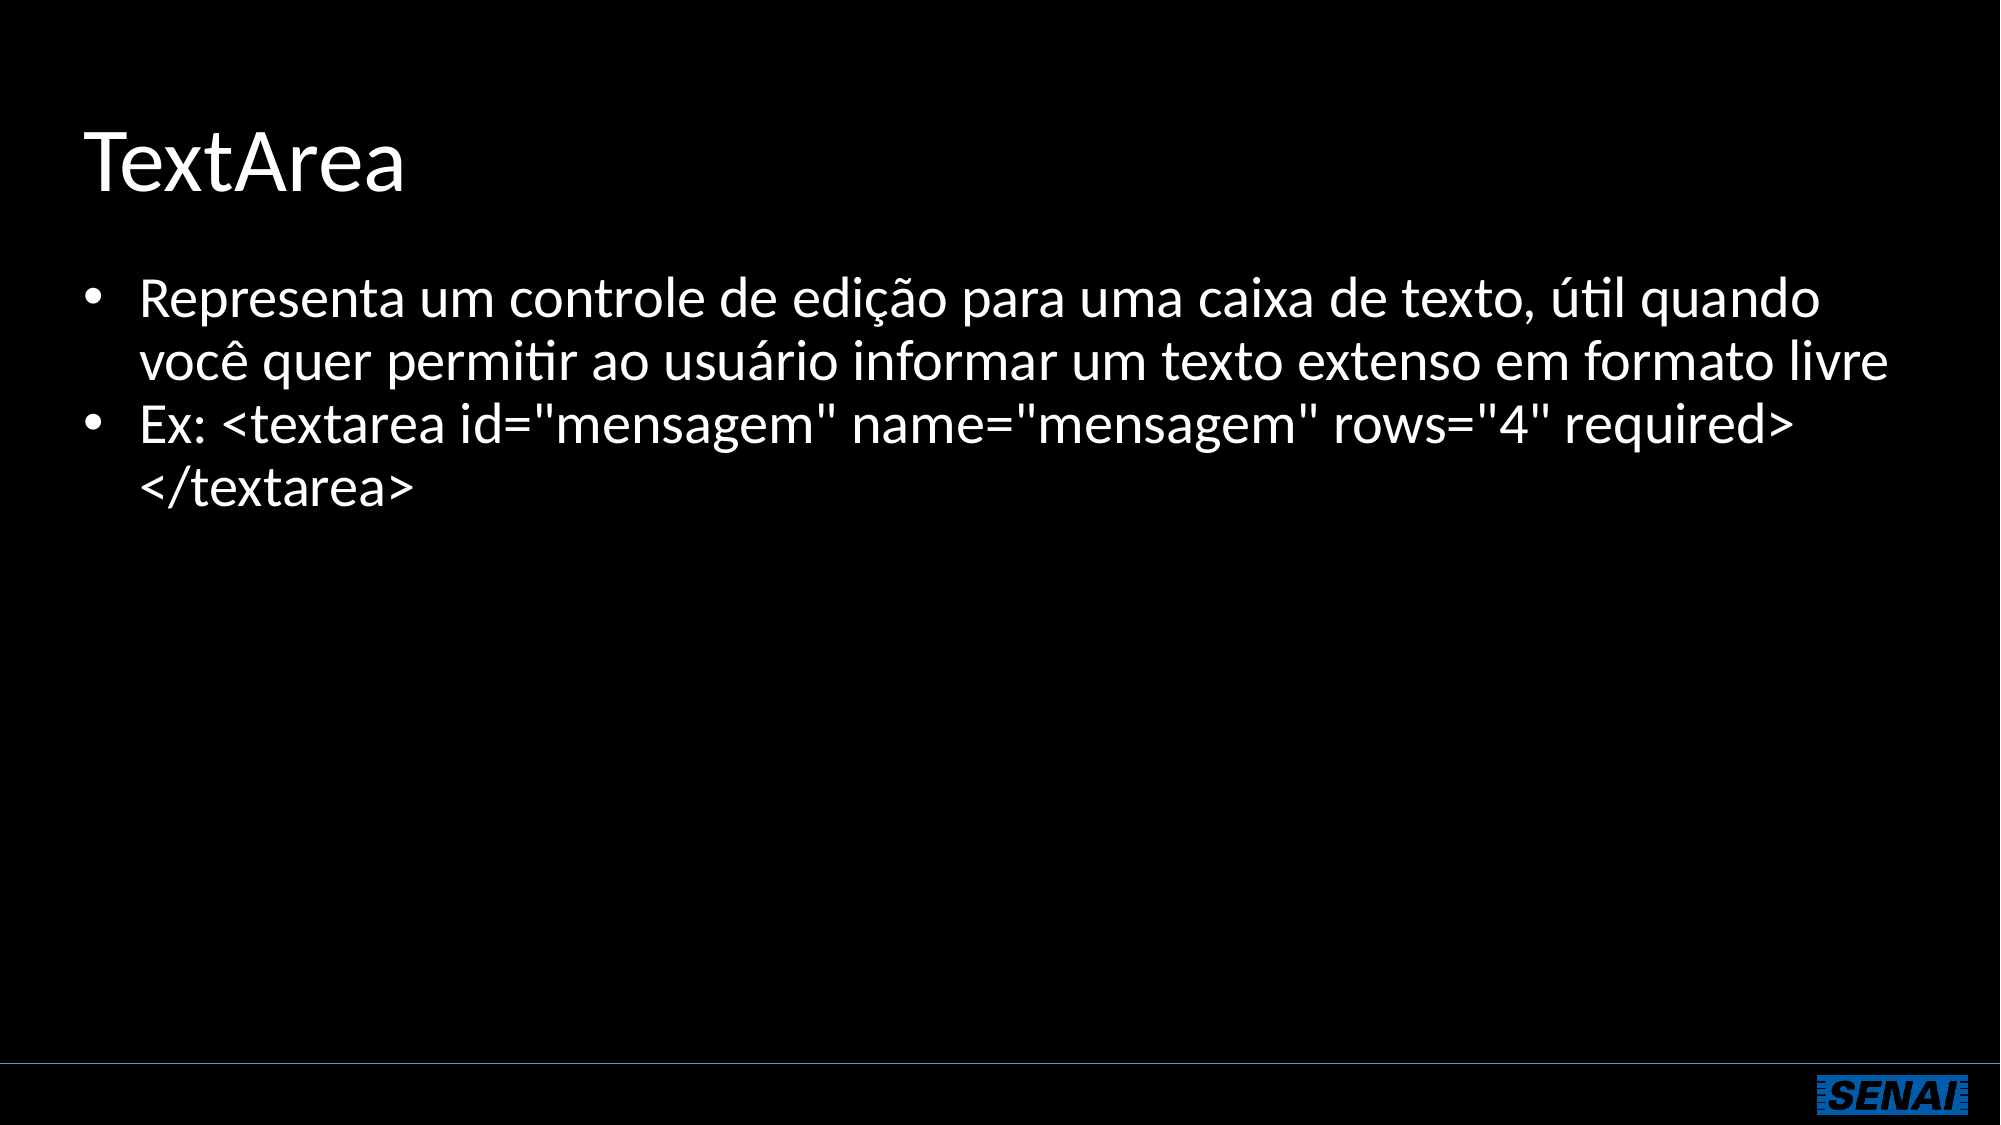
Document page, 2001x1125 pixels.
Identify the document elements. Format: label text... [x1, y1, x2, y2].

title TextArea [68, 97, 1932, 223]
picture [1817, 1075, 1968, 1115]
list Representa um controle de edição para uma caixa de texto, útil quando você quer permitir ao usuário informar um texto extenso em formato livre Ex: <textarea id="mensagem" name="mensagem" rows="4" required> </textarea> [68, 252, 1932, 1000]
